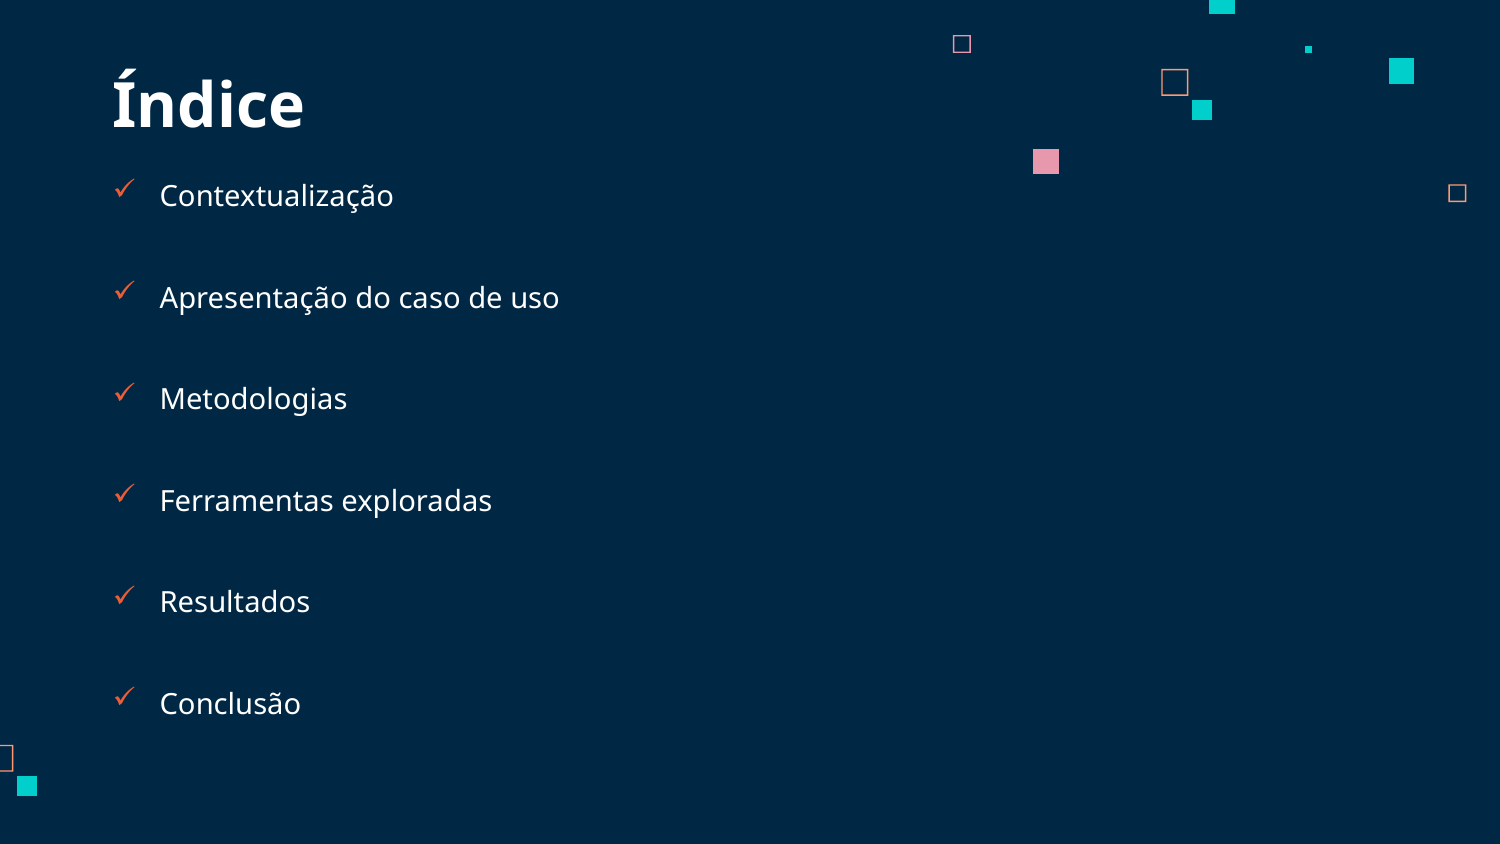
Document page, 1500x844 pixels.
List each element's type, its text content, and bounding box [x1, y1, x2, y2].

list Contextualização Apresentação do caso de uso Metodologias Ferramentas exploradas Resultados Conclusão [97, 162, 1389, 784]
title Índice [97, 60, 874, 155]
